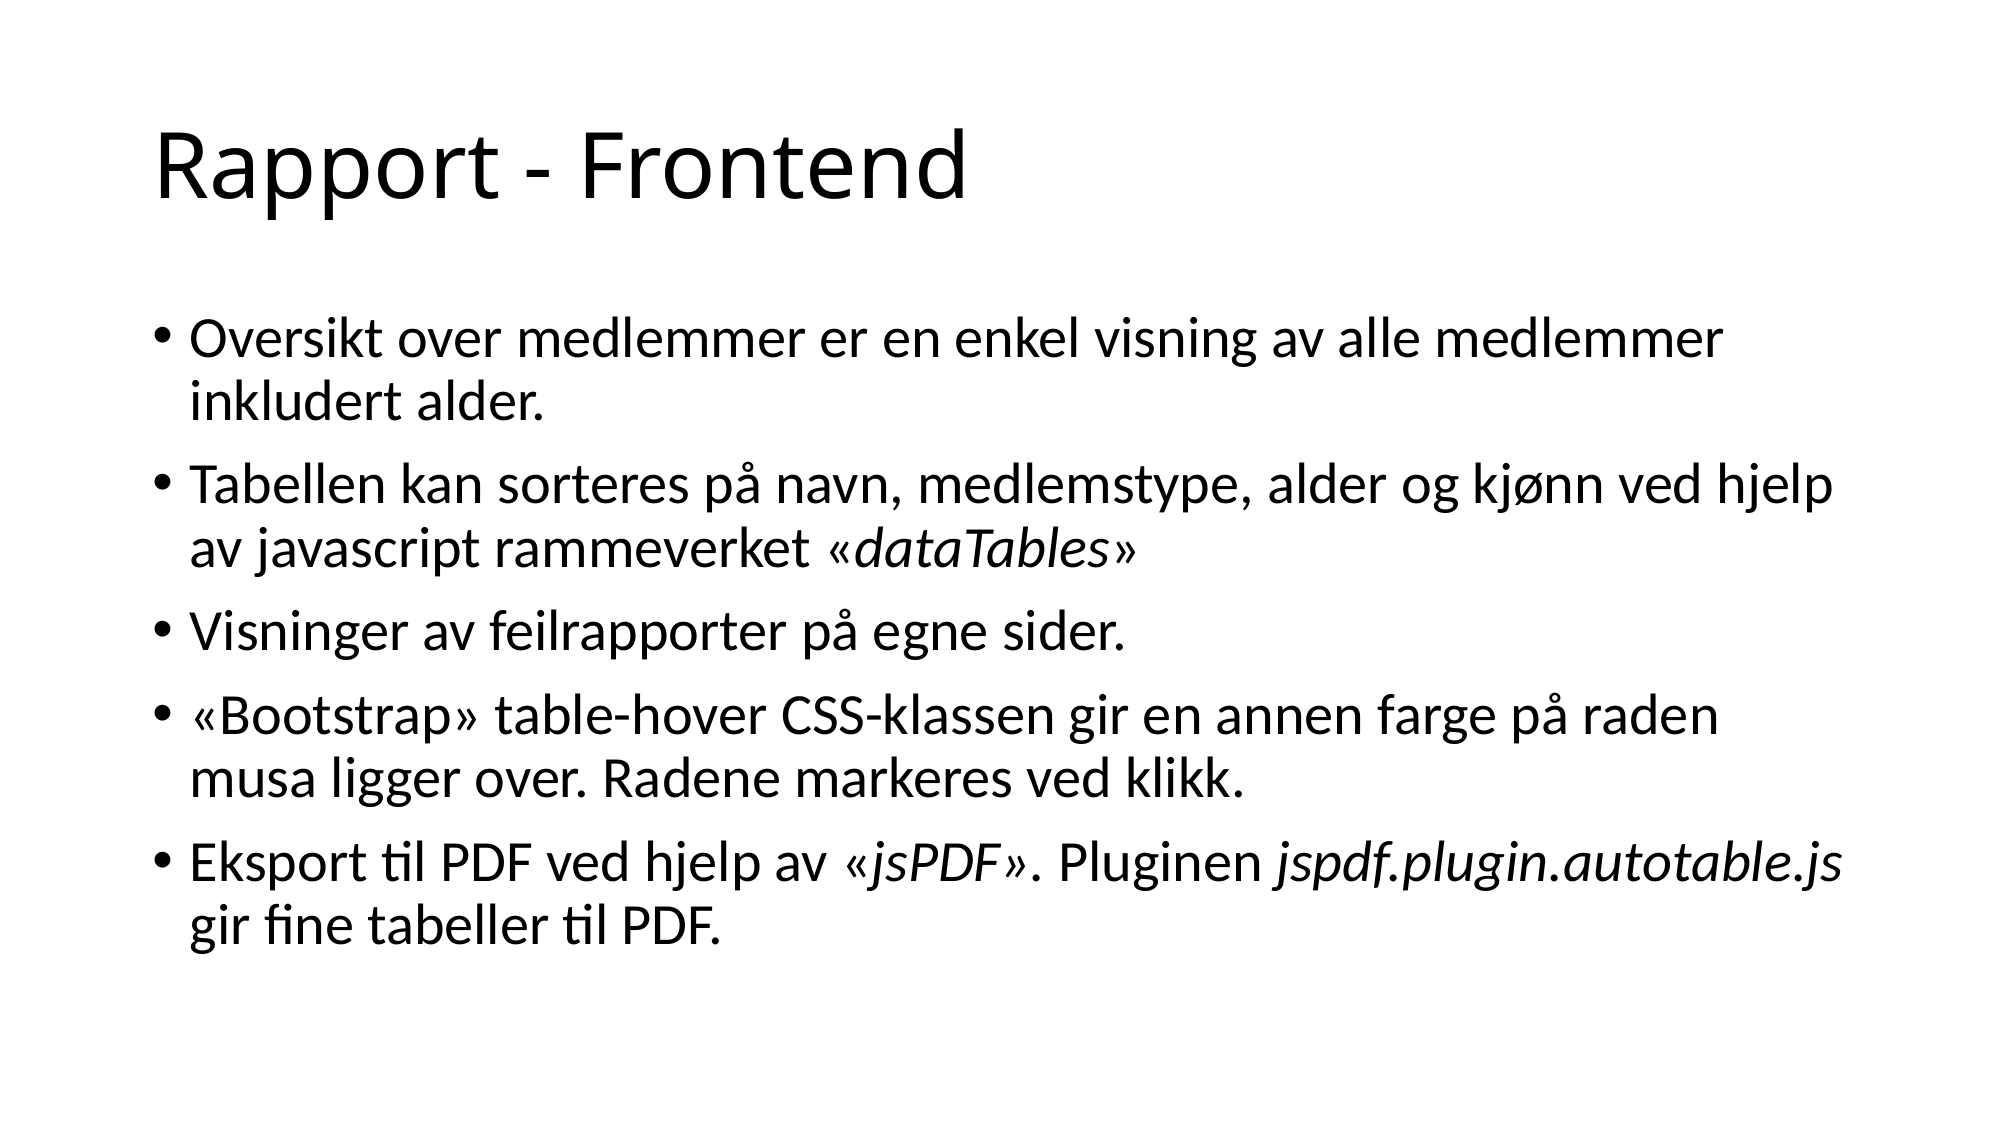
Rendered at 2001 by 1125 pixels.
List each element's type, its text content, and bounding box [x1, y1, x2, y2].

title Rapport - Frontend [137, 59, 1863, 278]
list Oversikt over medlemmer er en enkel visning av alle medlemmer inkludert alder. Tabellen kan sorteres på navn, medlemstype, alder og kjønn ved hjelp av javascript rammeverket «dataTables» Visninger av feilrapporter på egne sider. «Bootstrap» table-hover CSS-klassen gir en annen farge på raden musa ligger over. Radene markeres ved klikk. Eksport til PDF ved hjelp av «jsPDF». Pluginen jspdf.plugin.autotable.js gir fine tabeller til PDF. [137, 299, 1863, 1014]
